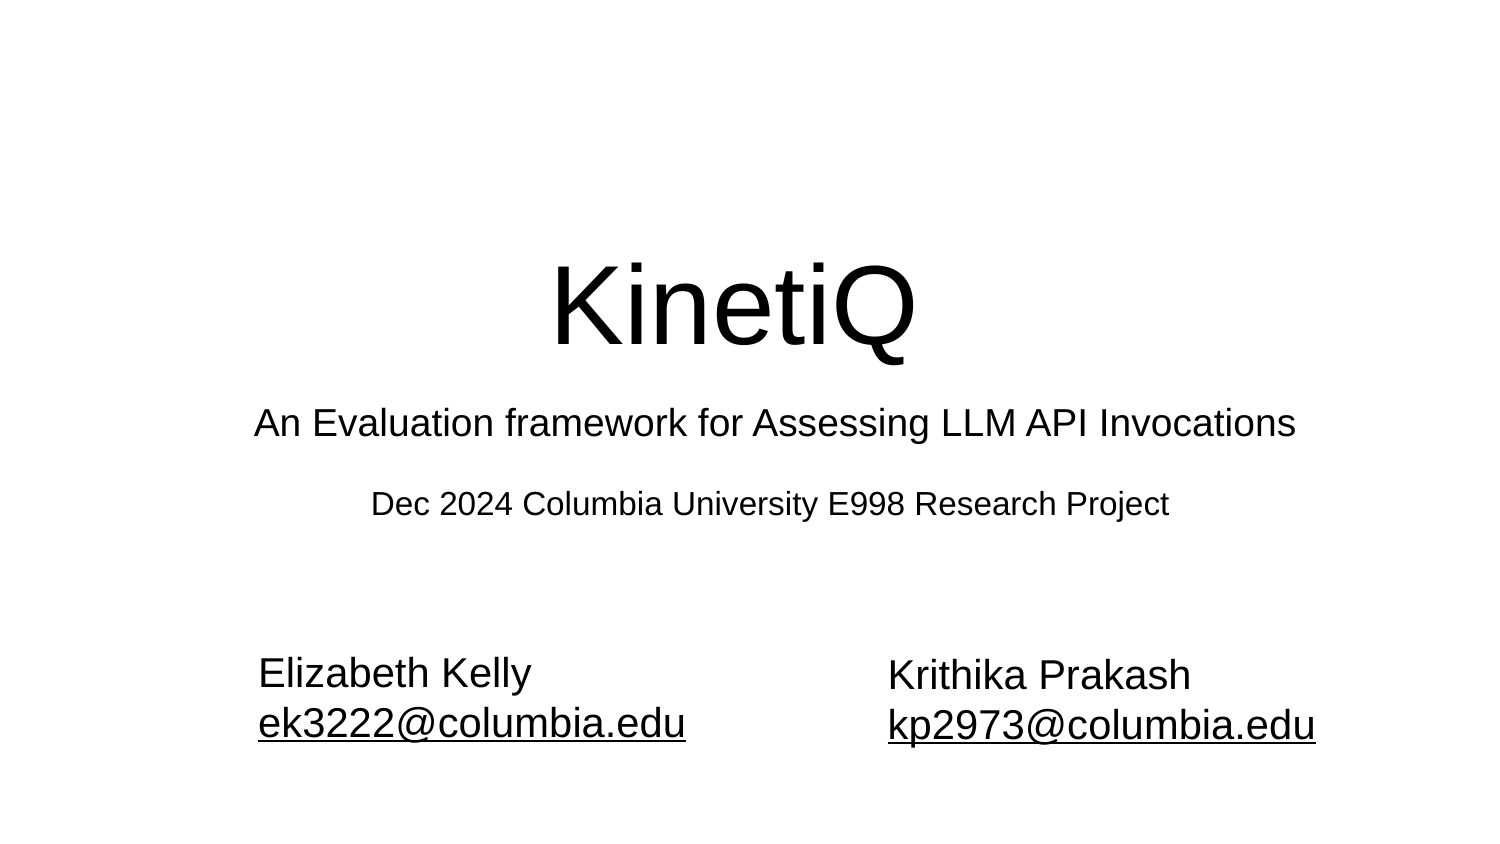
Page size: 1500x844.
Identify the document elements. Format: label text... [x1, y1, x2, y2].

text_box Krithika Prakash kp2973@columbia.edu [872, 632, 1353, 794]
text_box Elizabeth Kelly ek3222@columbia.edu [243, 631, 750, 792]
title KinetiQ [51, 11, 1449, 382]
text_box Dec 2024 Columbia University E998 Research Project [355, 467, 1196, 545]
subtitle An Evaluation framework for Assessing LLM API Invocations [51, 382, 1500, 460]
